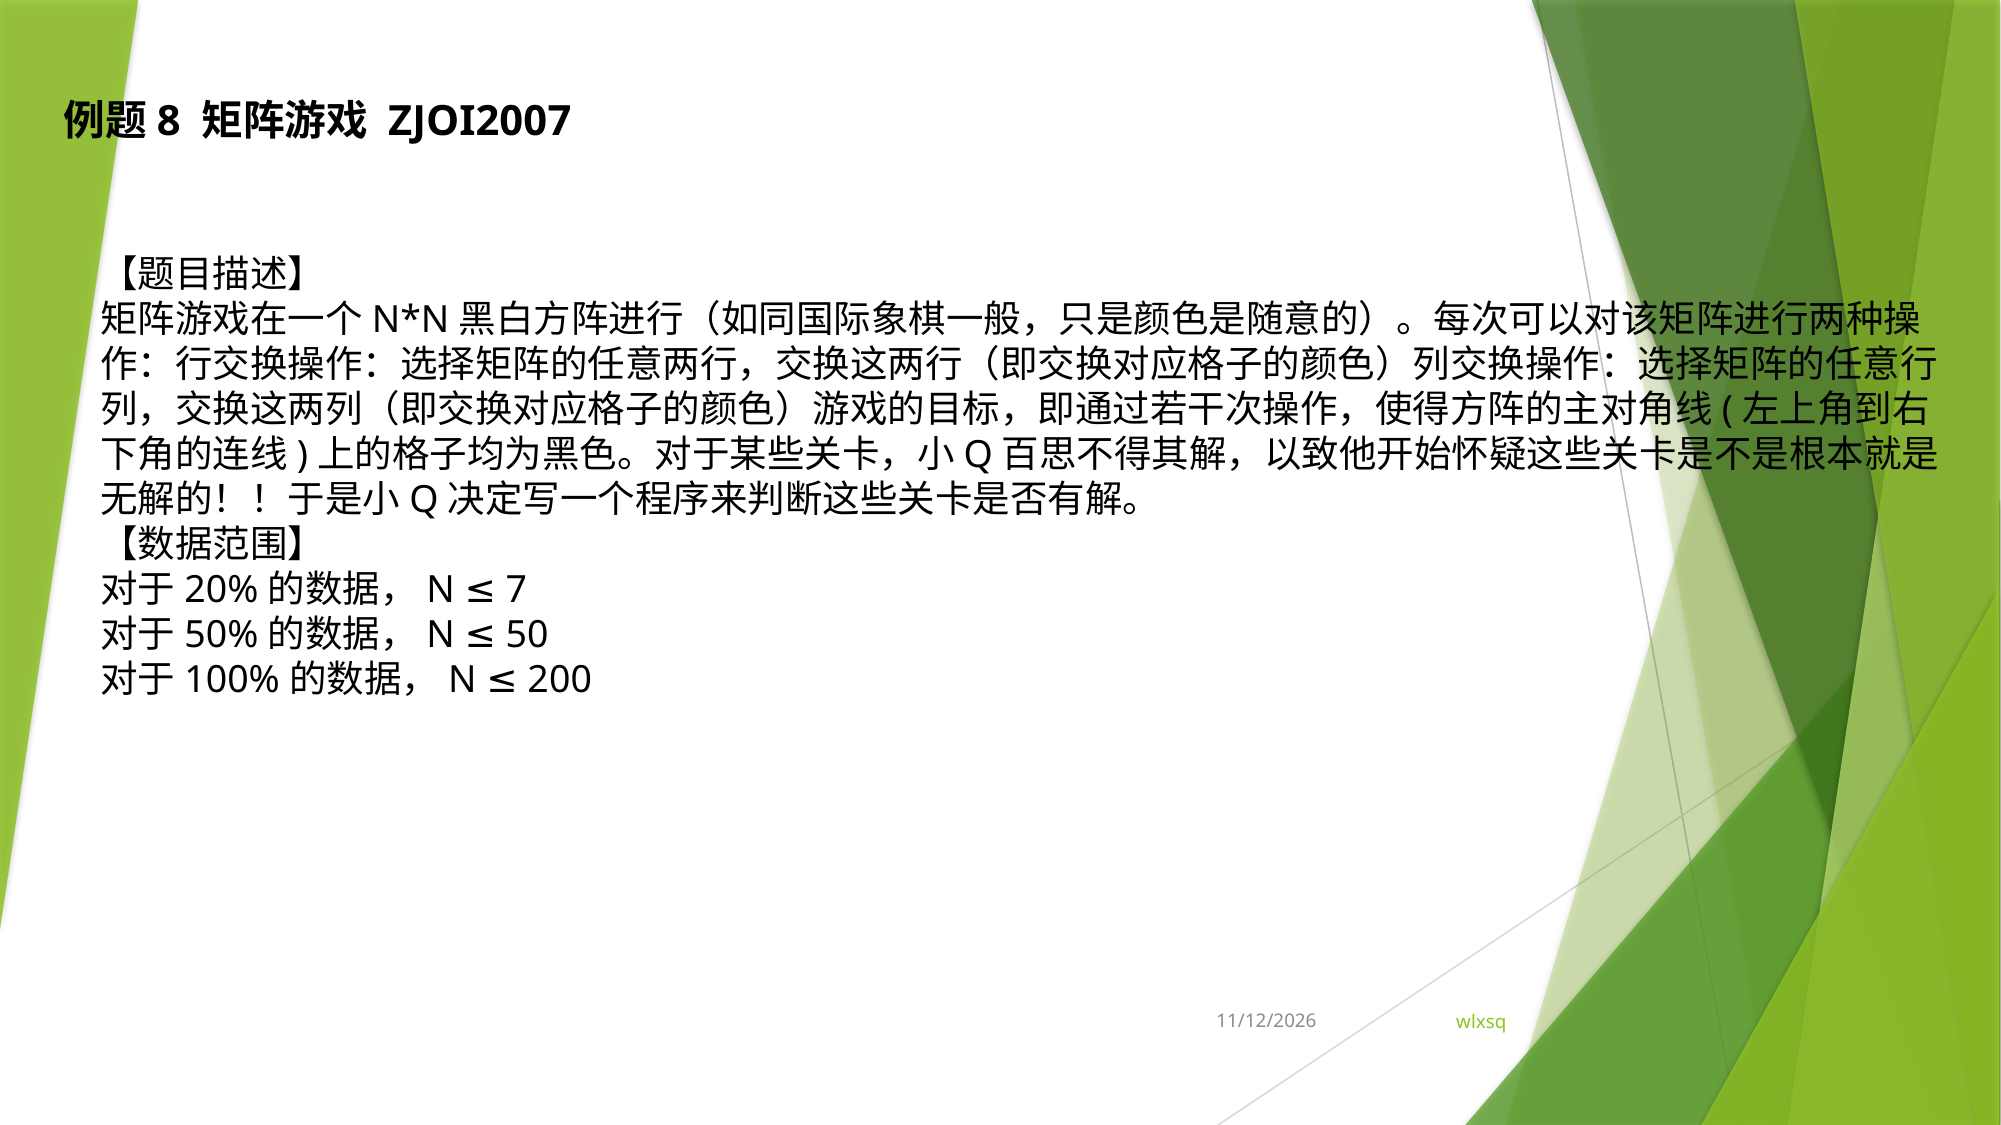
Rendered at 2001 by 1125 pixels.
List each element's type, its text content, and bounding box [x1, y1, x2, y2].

slide_number 10 [1409, 991, 1522, 1051]
text_box 【题目描述】 矩阵游戏在一个N*N黑白方阵进行（如同国际象棋一般，只是颜色是随意的）。每次可以对该矩阵进行两种操作：行交换操作：选择矩阵的任意两行，交换这两行（即交换对应格子的颜色）列交换操作：选择矩阵的任意行列，交换这两列（即交换对应格子的颜色）游戏的目标，即通过若干次操作，使得方阵的主对角线(左上角到右下角的连线)上的格子均为黑色。对于某些关卡，小Q百思不得其解，以致他开始怀疑这些关卡是不是根本就是无解的！！于是小Q决定写一个程序来判断这些关卡是否有解。 【数据范围】 对于20%的数据，N ≤ 7 对于50%的数据，N ≤ 50 对于100%的数据，N ≤ 200 [85, 242, 1956, 707]
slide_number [1181, 991, 1332, 1051]
text_box 例题8 矩阵游戏 ZJOI2007 [48, 86, 708, 152]
